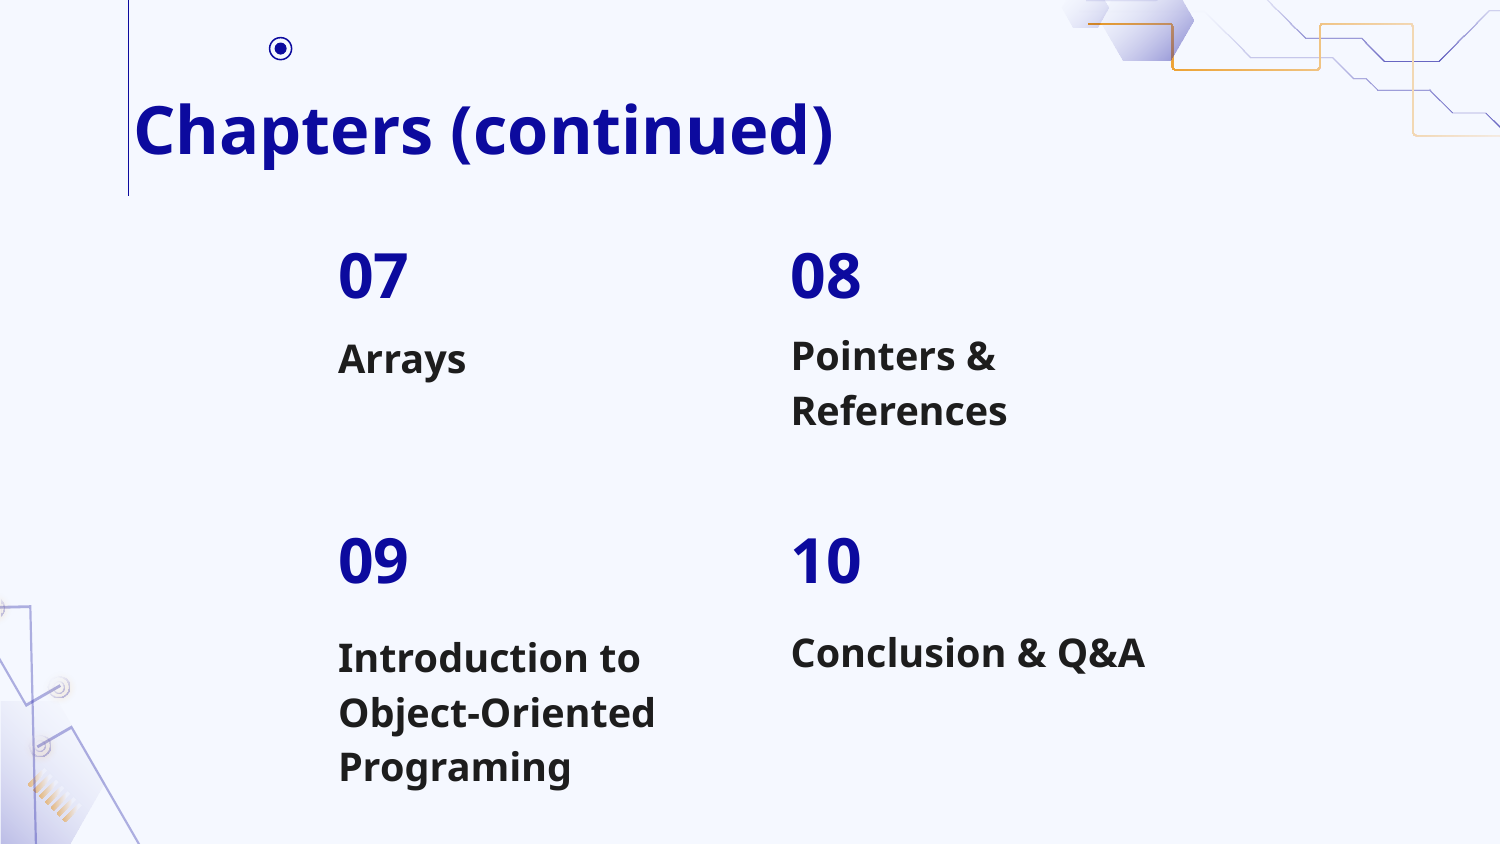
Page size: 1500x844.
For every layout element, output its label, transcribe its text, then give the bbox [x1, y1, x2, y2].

subtitle Arrays [323, 312, 725, 461]
subtitle Introduction to Object-Oriented Programing [323, 611, 725, 760]
title 07 [323, 207, 455, 326]
title 09 [323, 492, 455, 611]
subtitle Conclusion & Q&A [775, 606, 1177, 814]
title 10 [775, 492, 907, 606]
subtitle Pointers & References [775, 300, 1177, 449]
title Chapters (continued) [118, 72, 1382, 167]
title 08 [775, 207, 907, 300]
